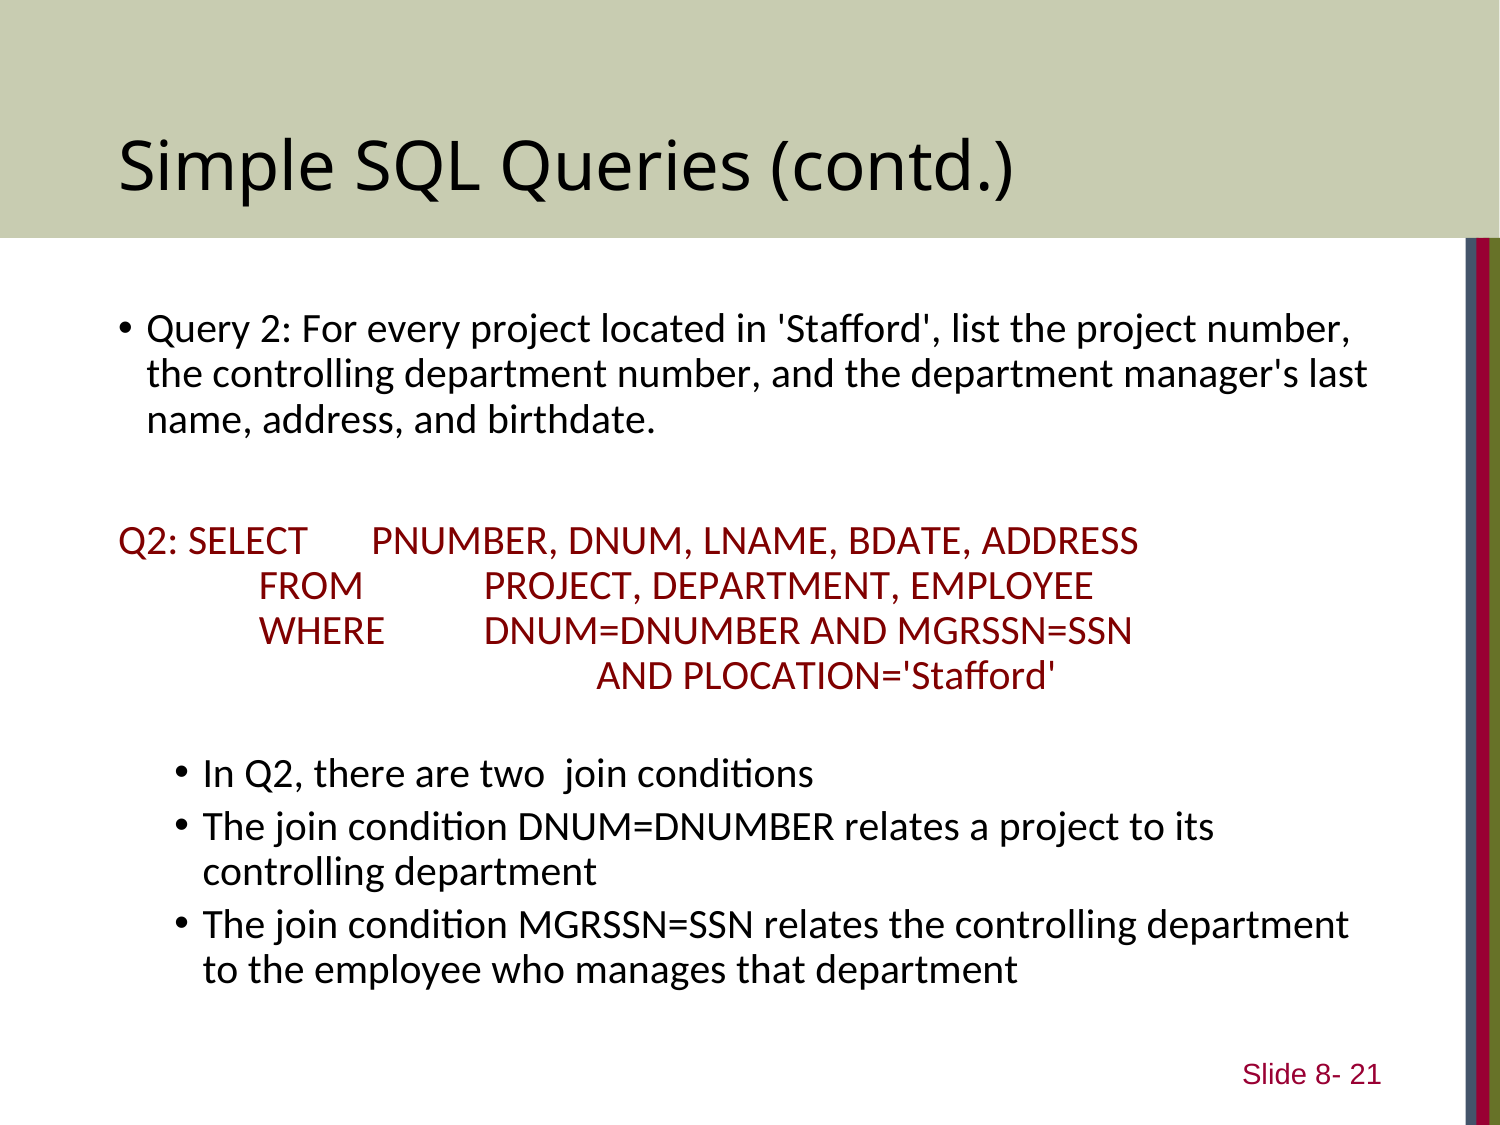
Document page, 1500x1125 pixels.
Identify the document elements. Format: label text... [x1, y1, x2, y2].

text_box Slide 8- <number> [1059, 1042, 1397, 1103]
title Simple SQL Queries (contd.) [103, 59, 1397, 278]
text_box Query 2: For every project located in 'Stafford', list the project number, the controlling department number, and the department manager's last name, address, and birthdate. Q2: SELECT PNUMBER, DNUM, LNAME, BDATE, ADDRESS FROM PROJECT, DEPARTMENT, EMPLOYEE WHERE DNUM=DNUMBER AND MGRSSN=SSN AND PLOCATION='Stafford' In Q2, there are two join conditions The join condition DNUM=DNUMBER relates a project to its controlling department The join condition MGRSSN=SSN relates the controlling department to the employee who manages that department [103, 299, 1397, 1014]
